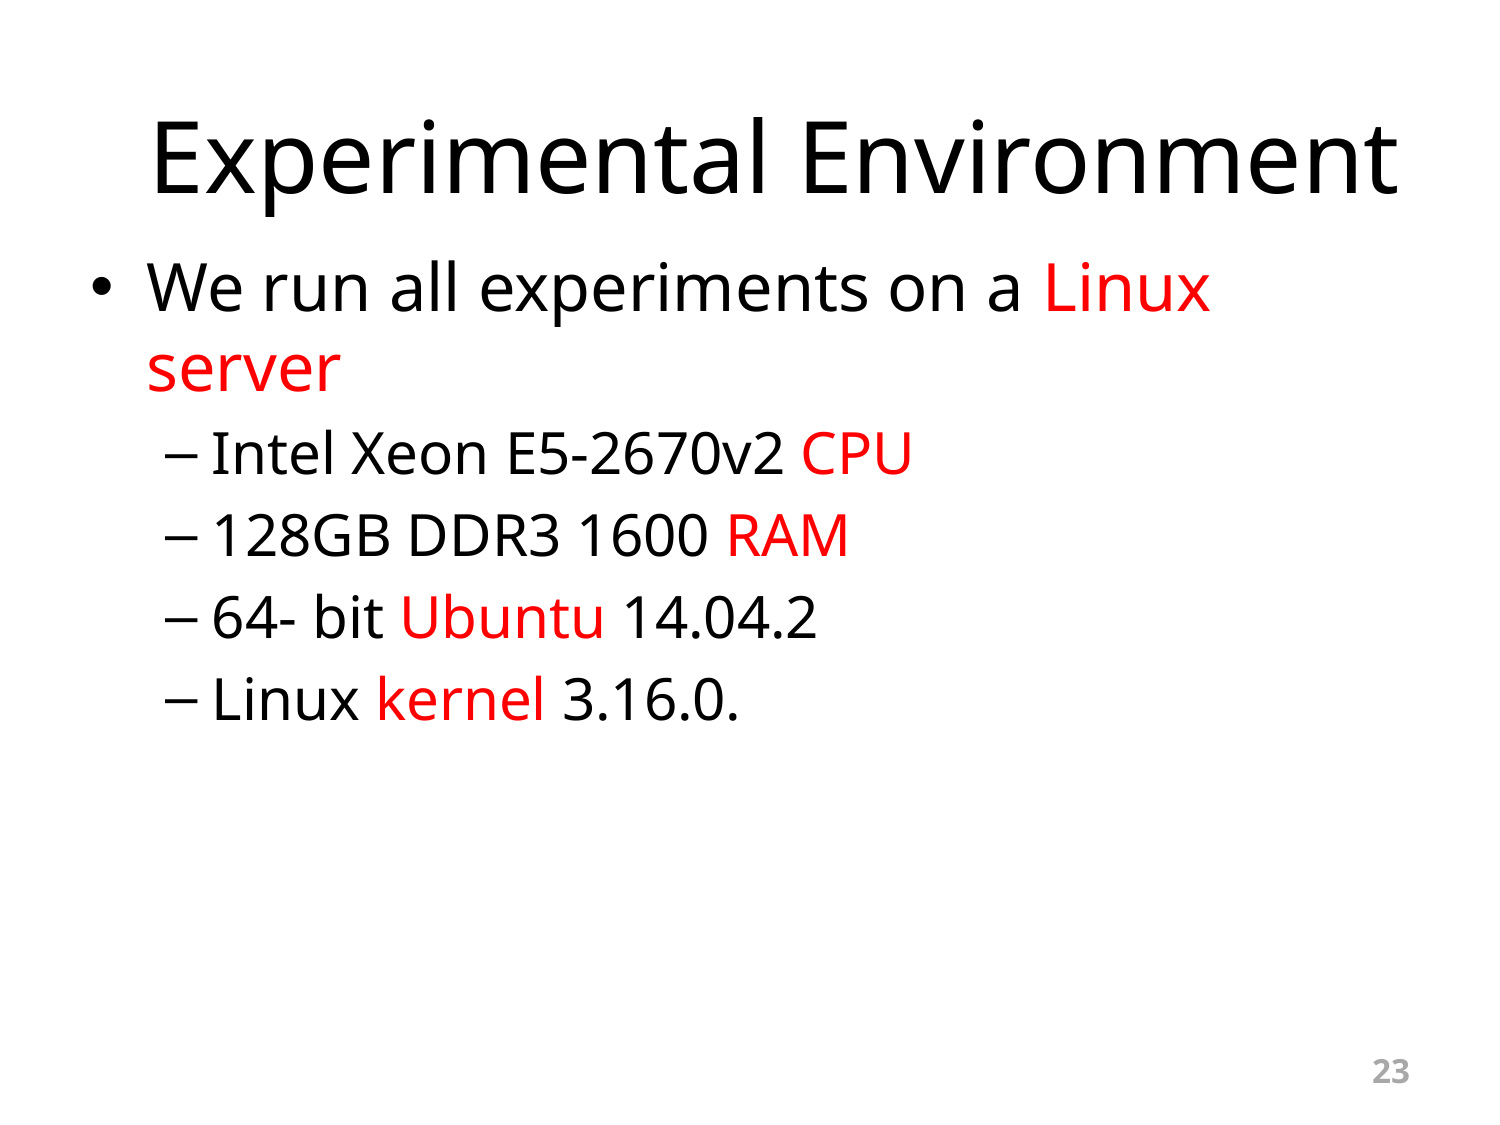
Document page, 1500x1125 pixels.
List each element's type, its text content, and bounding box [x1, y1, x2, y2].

slide_number 23 [1074, 1042, 1425, 1103]
list We run all experiments on a Linux server Intel Xeon E5-2670v2 CPU 128GB DDR3 1600 RAM 64- bit Ubuntu 14.04.2 Linux kernel 3.16.0. [75, 237, 1425, 1005]
text_box Experimental Environment [99, 70, 1450, 238]
